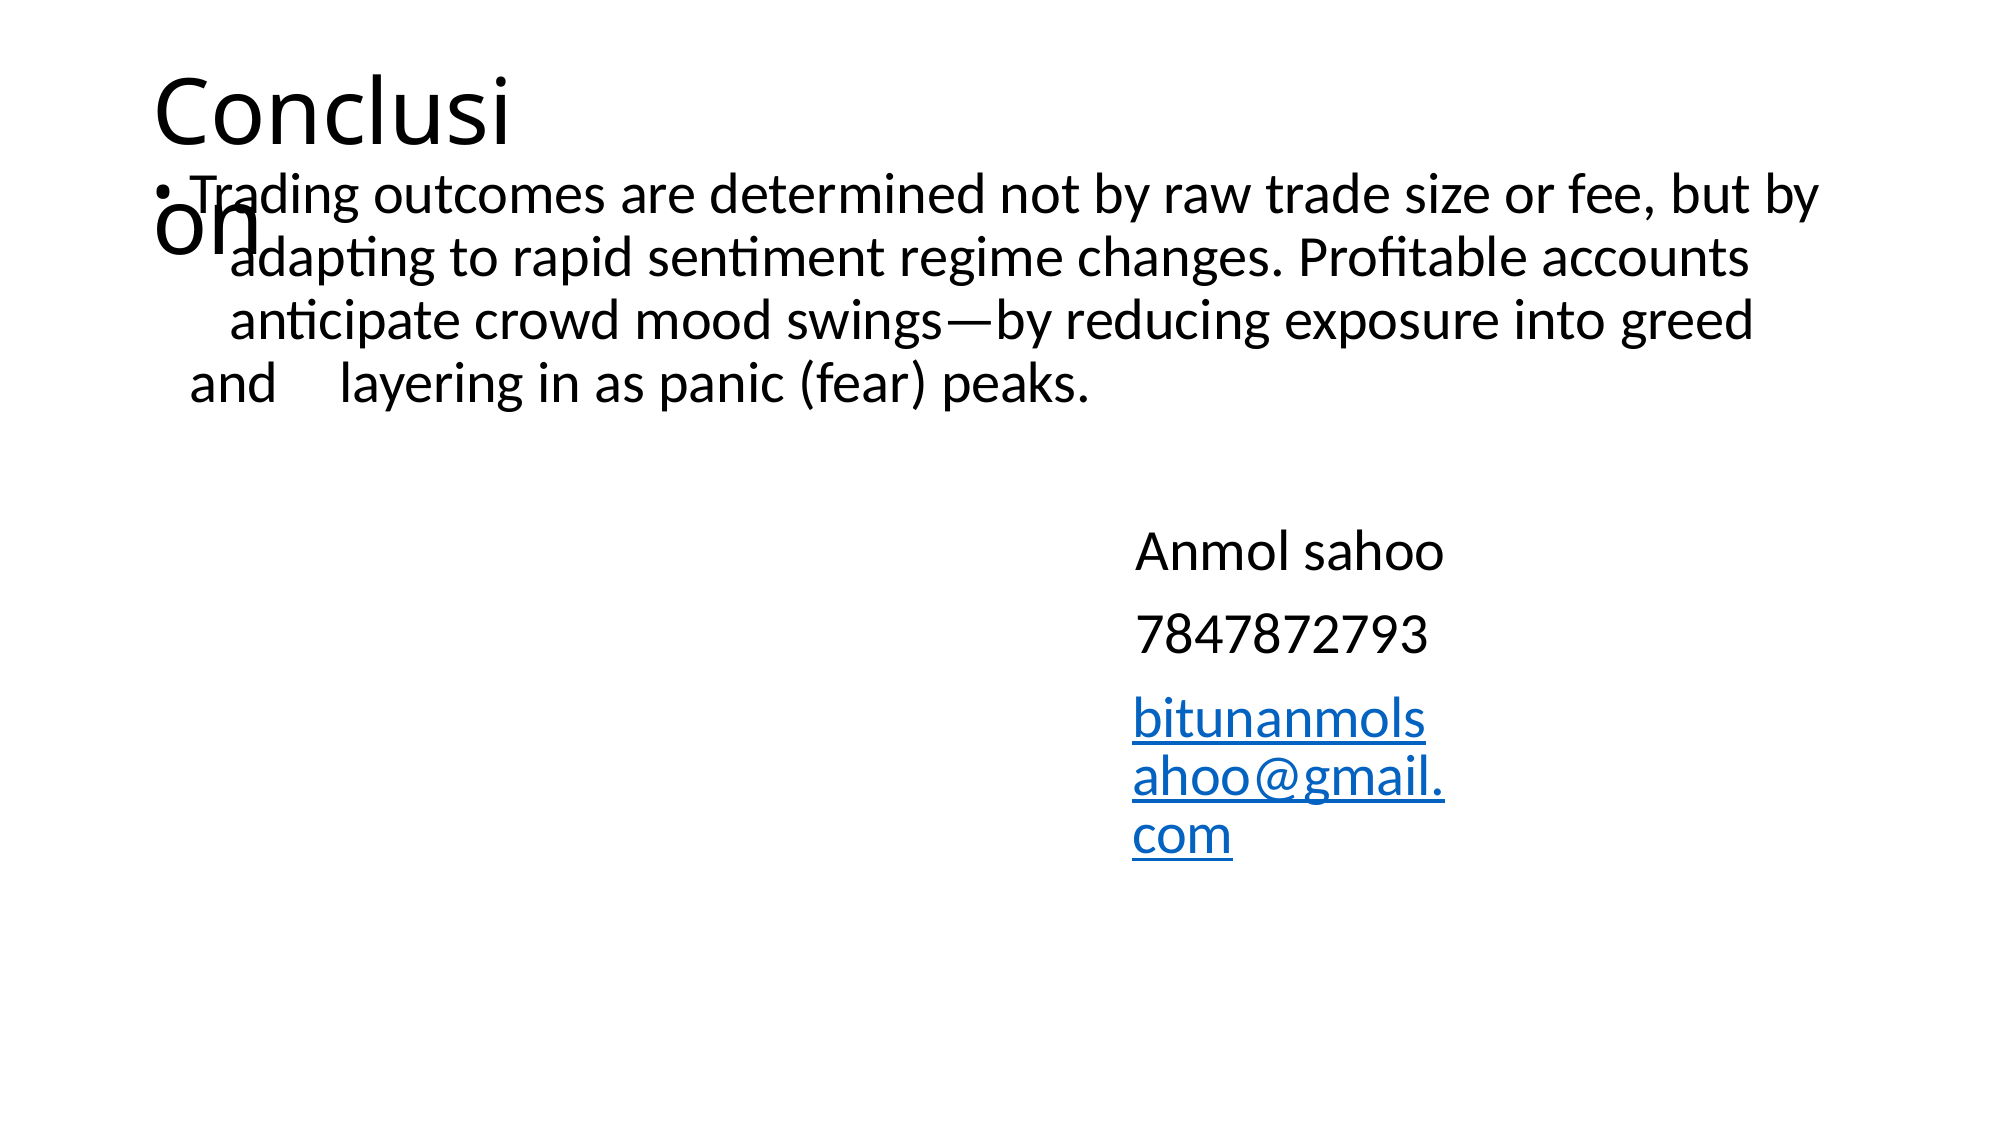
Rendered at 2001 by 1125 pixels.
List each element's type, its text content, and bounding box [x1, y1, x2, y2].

text_box Trading outcomes are determined not by raw trade size or fee, but by adapting to rapid sentiment regime changes. Profitable accounts anticipate crowd mood swings—by reducing exposure into greed and layering in as panic (fear) peaks. Anmol sahoo 7847872793 bitunanmolsahoo@gmail.com [150, 154, 1850, 749]
title Conclusion [150, 51, 557, 154]
